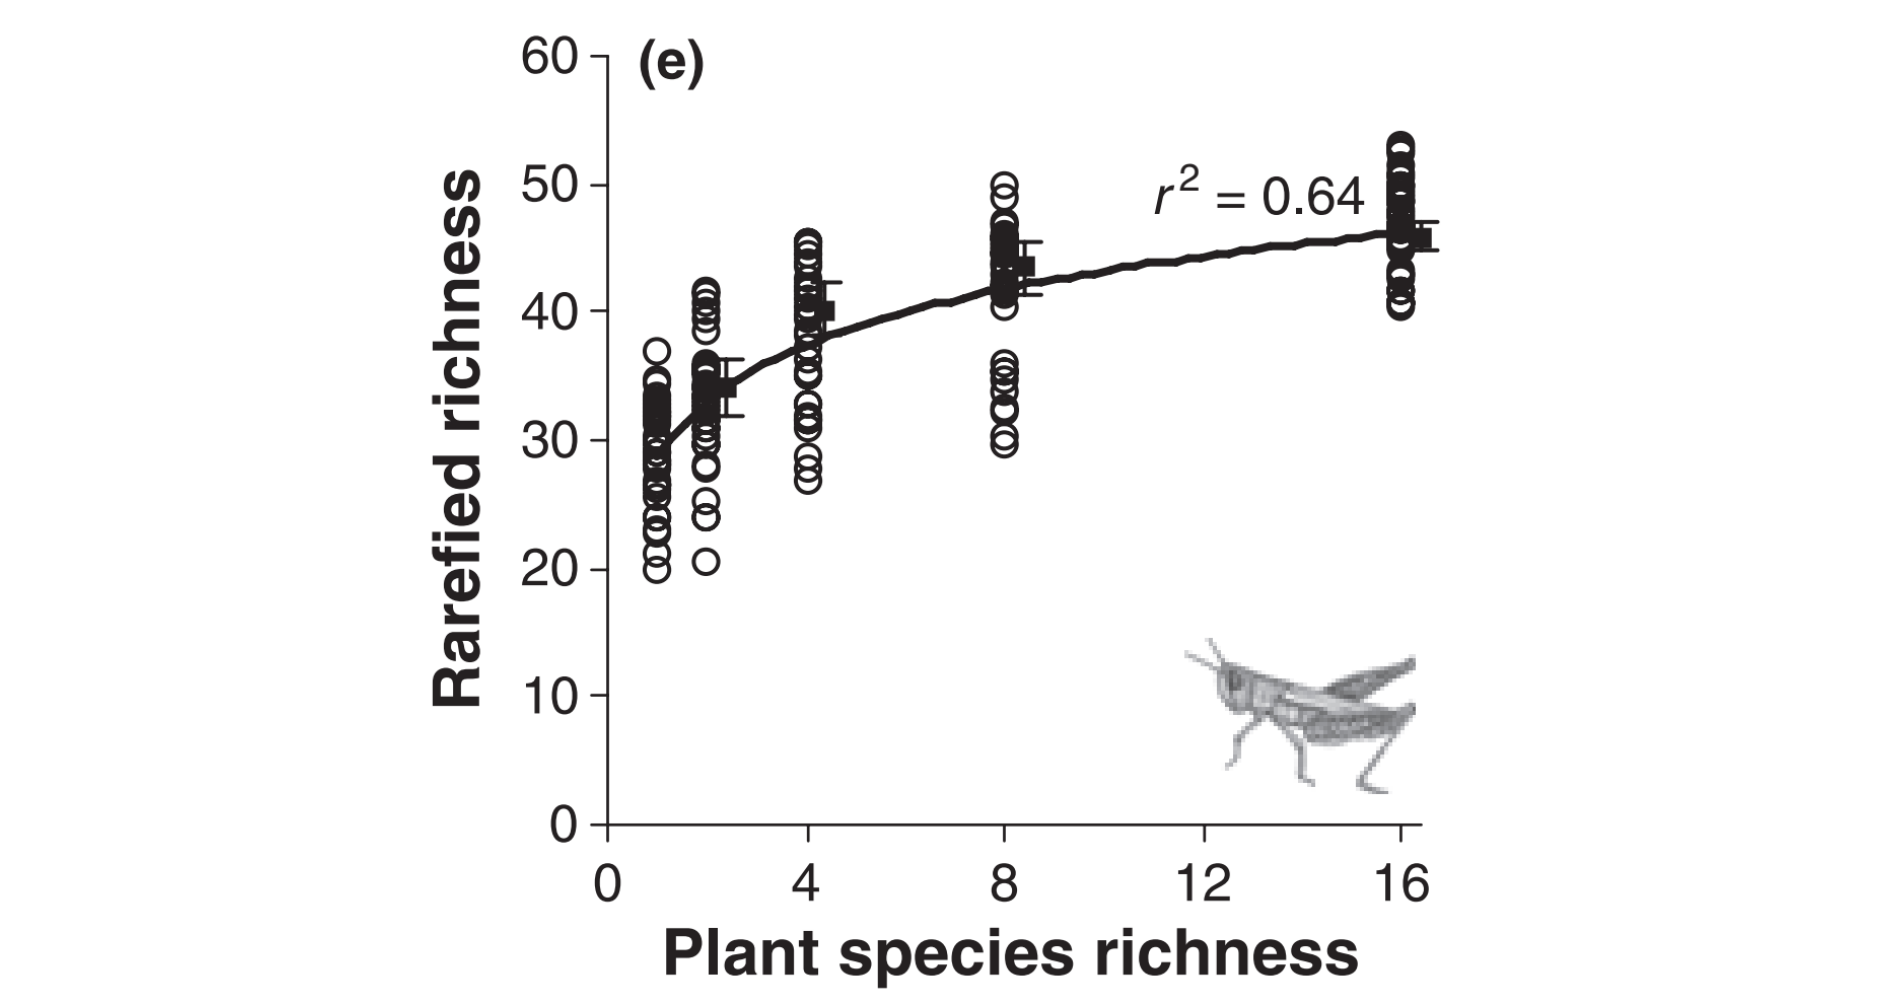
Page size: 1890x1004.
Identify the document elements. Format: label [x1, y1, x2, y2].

picture [384, 0, 1506, 1004]
